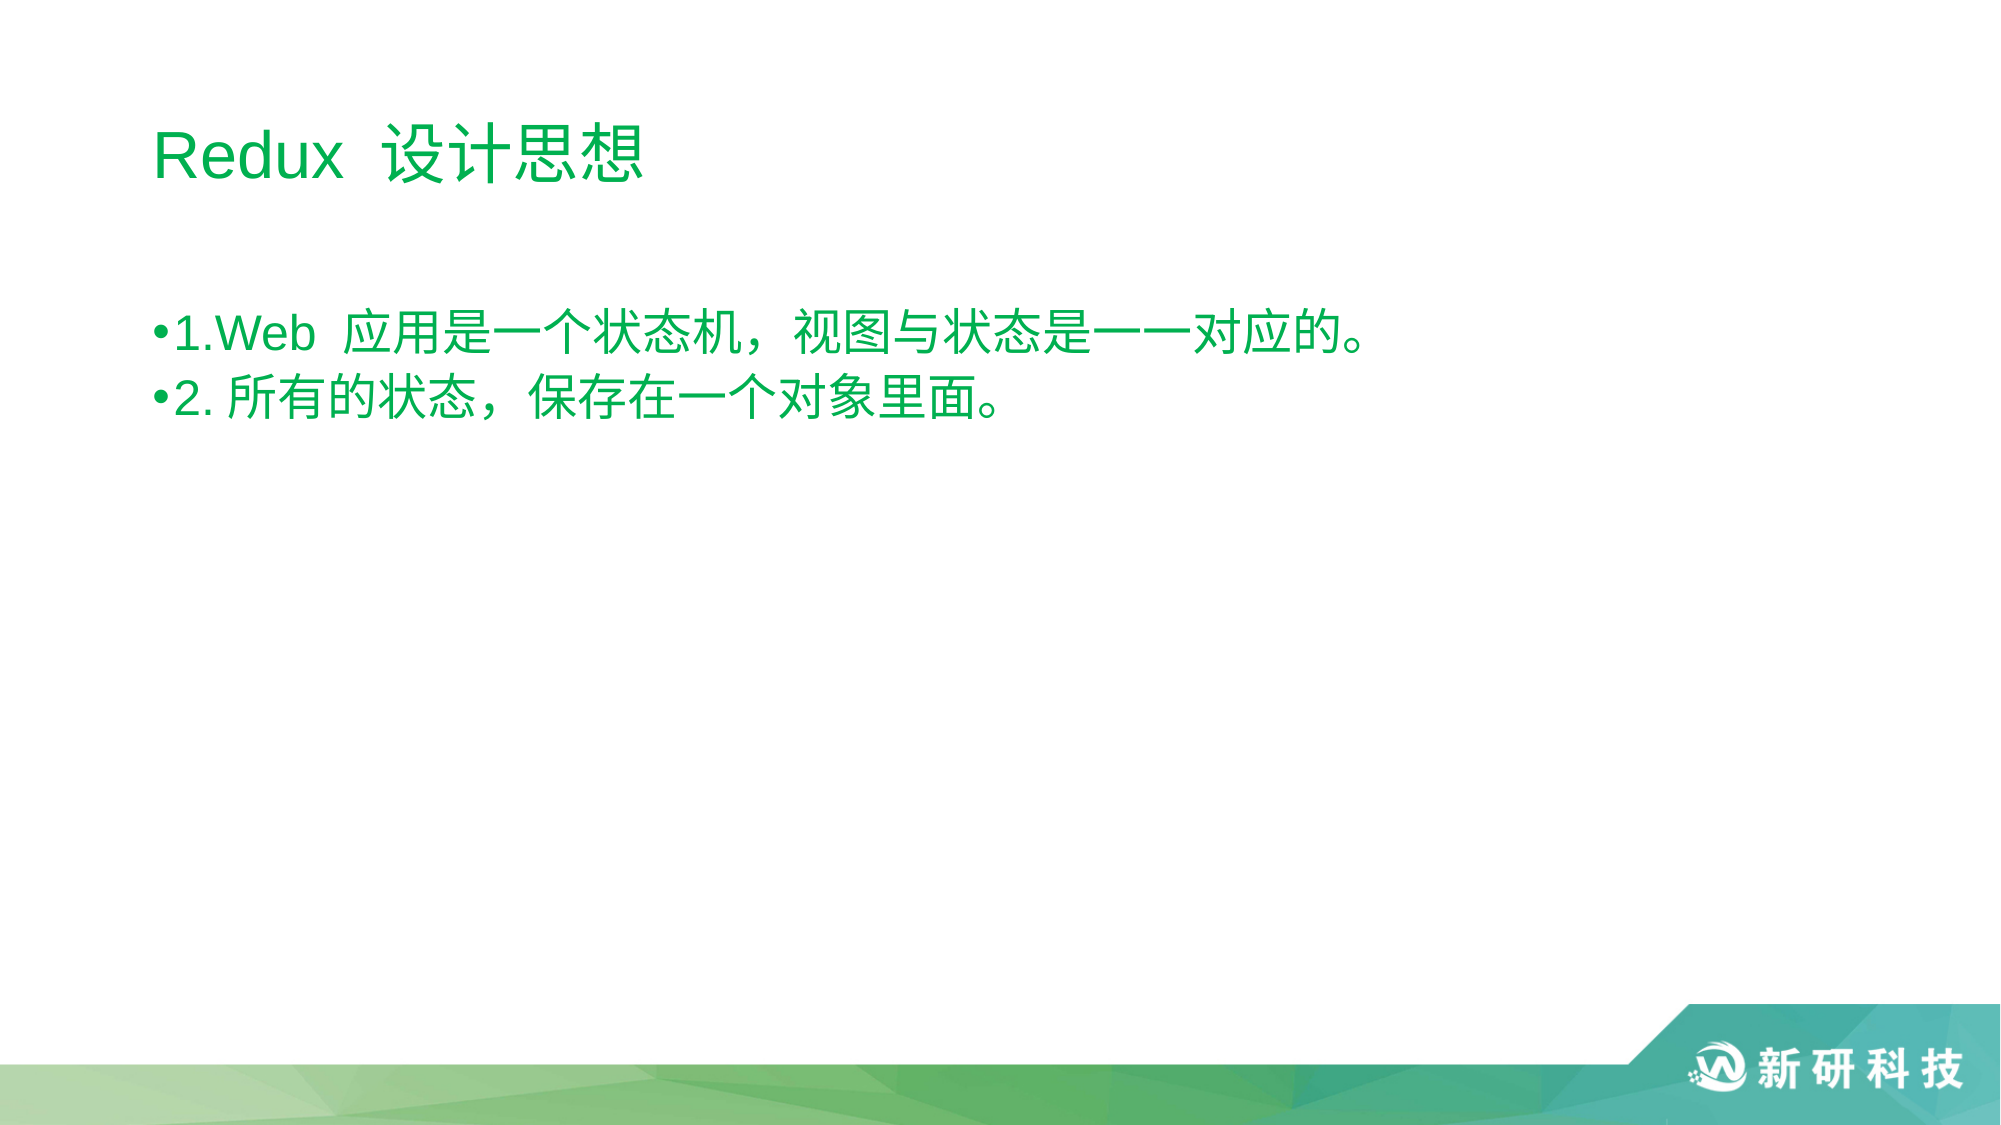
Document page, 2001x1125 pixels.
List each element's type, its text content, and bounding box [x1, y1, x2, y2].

list 1.Web 应用是一个状态机，视图与状态是一一对应的。 2.所有的状态，保存在一个对象里面。 [137, 299, 1863, 1014]
title Redux 设计思想 [137, 113, 1863, 278]
picture [0, 0, 2001, 1125]
